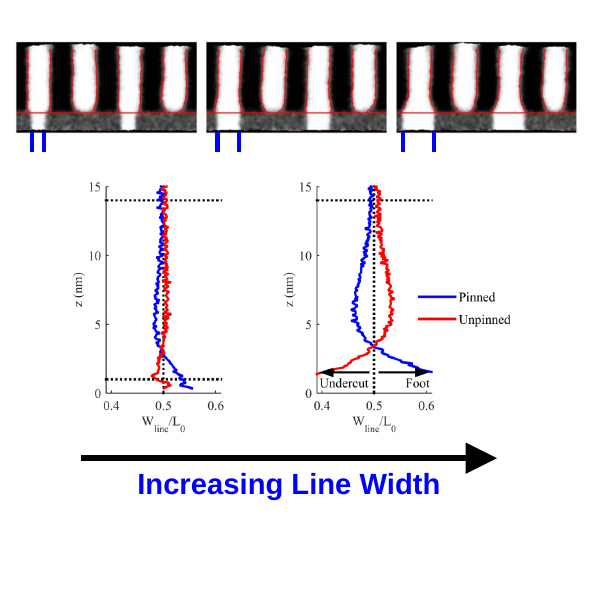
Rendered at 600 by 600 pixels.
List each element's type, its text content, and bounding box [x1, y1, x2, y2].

picture [53, 170, 229, 442]
picture [10, 22, 590, 157]
picture [277, 170, 522, 442]
text_box Increasing Line Width [53, 458, 525, 508]
